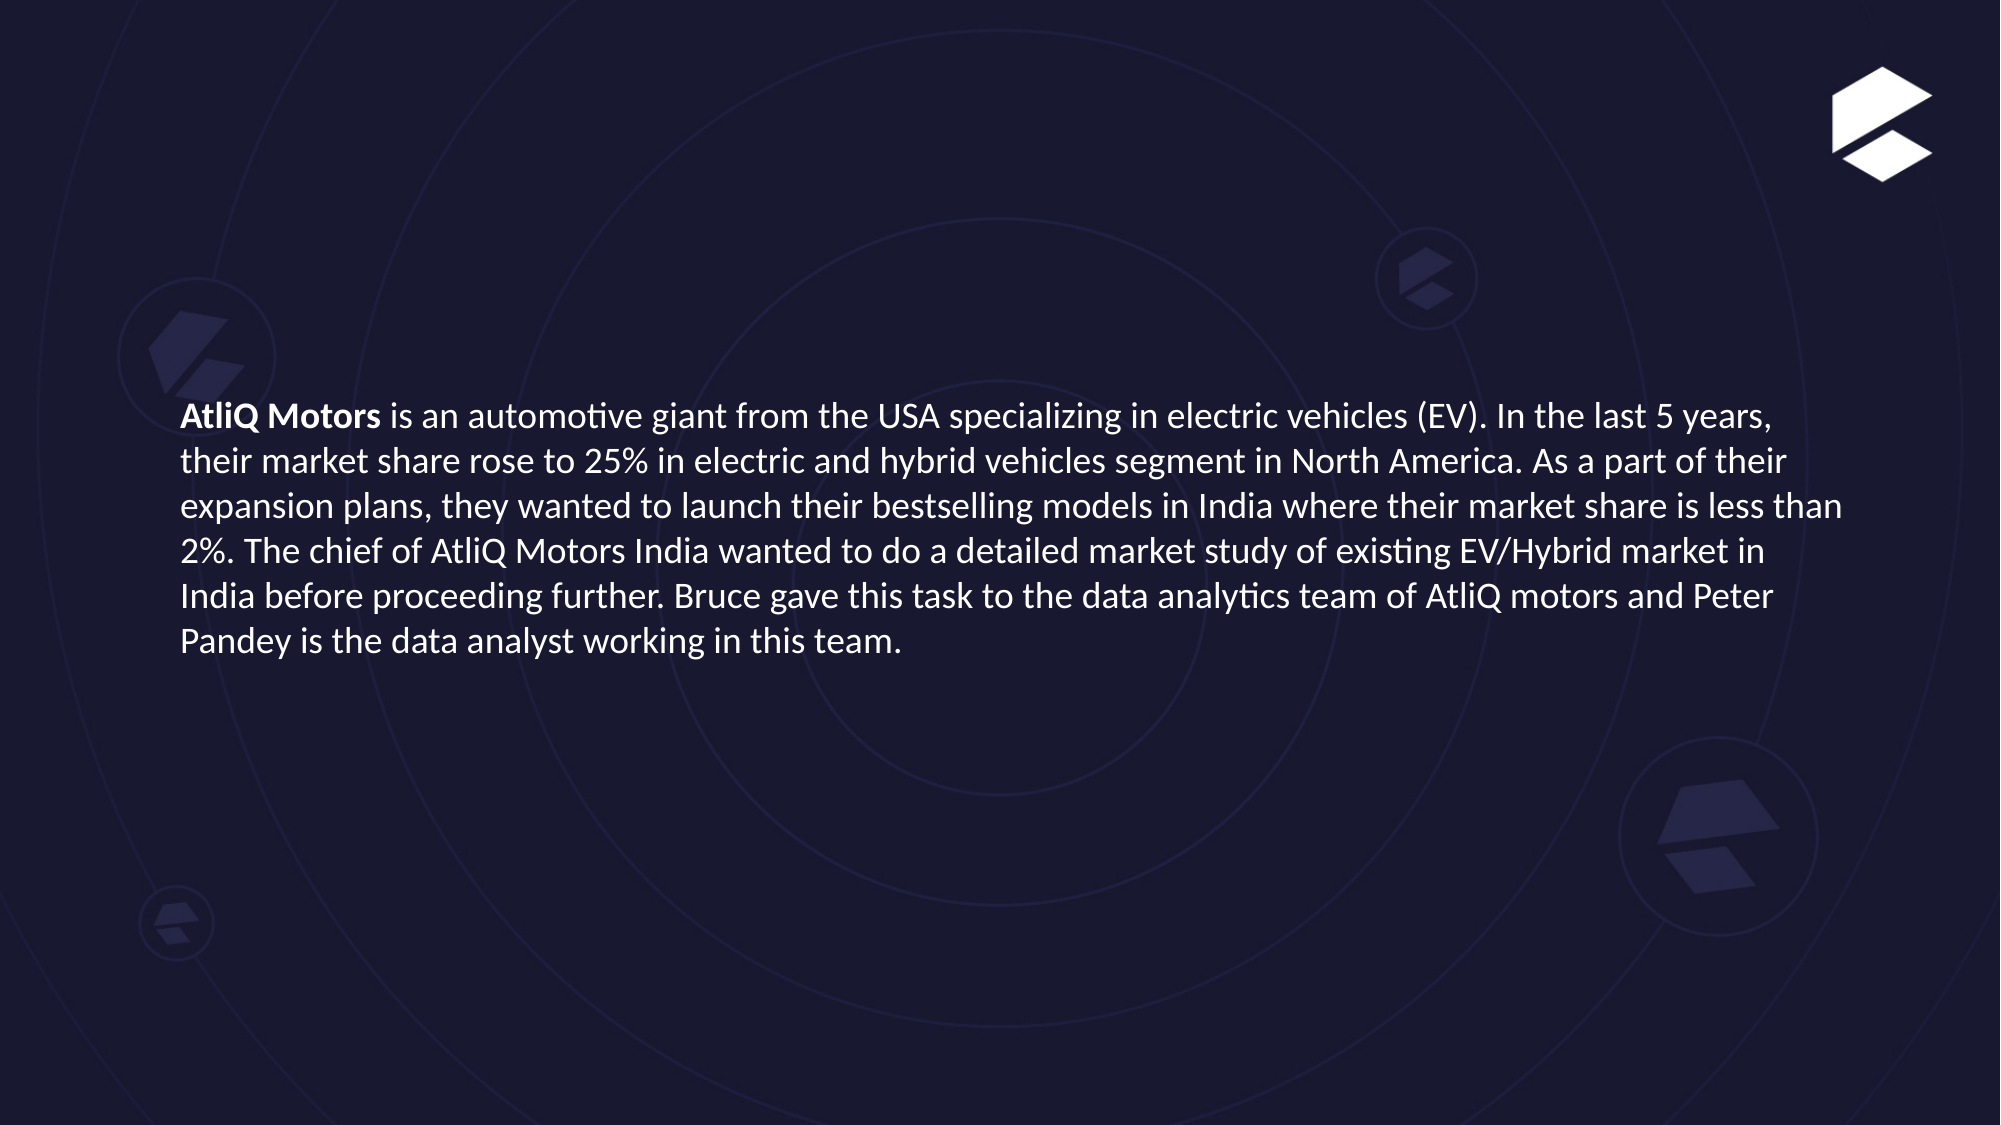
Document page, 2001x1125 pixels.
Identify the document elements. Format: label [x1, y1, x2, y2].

list [0, 0, 2000, 1125]
